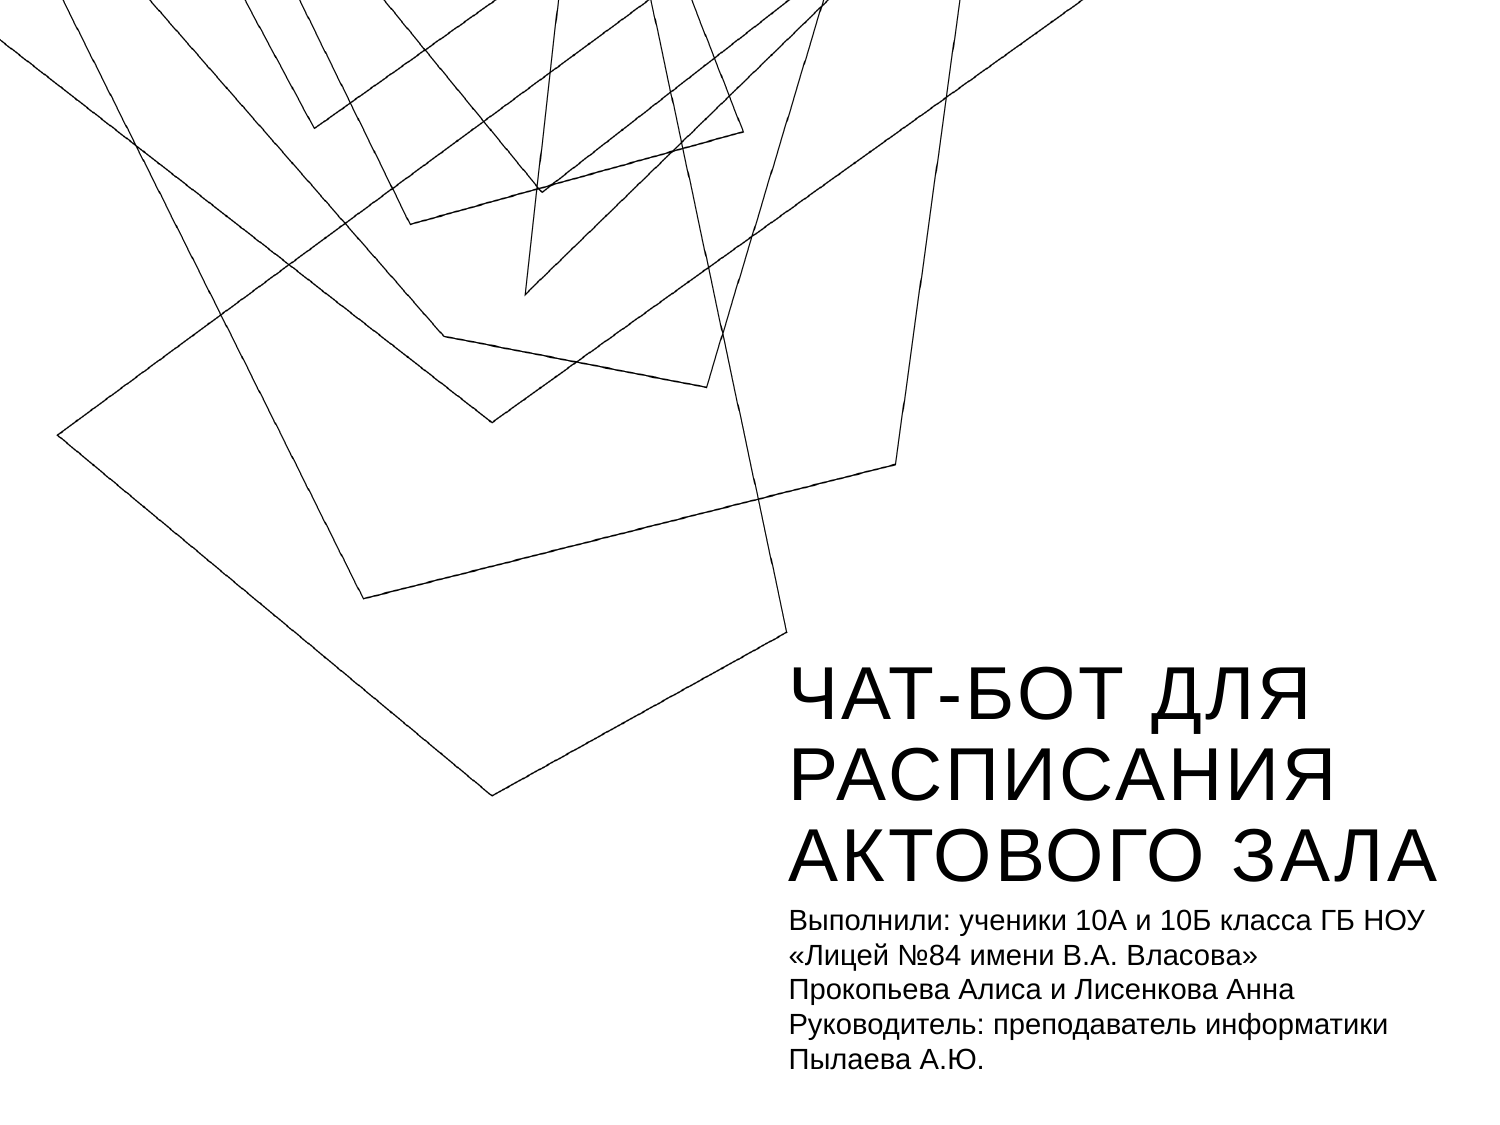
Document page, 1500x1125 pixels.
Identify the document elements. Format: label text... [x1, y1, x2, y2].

subtitle Выполнили: ученики 10А и 10Б класса ГБ НОУ «Лицей №84 имени В.А. Власова» Прокопьева Алиса и Лисенкова Анна Руководитель: преподаватель информатики Пылаева А.Ю. [773, 893, 1500, 1035]
picture [0, 0, 1168, 830]
title чат-бот для расписания актового зала [773, 763, 1471, 893]
